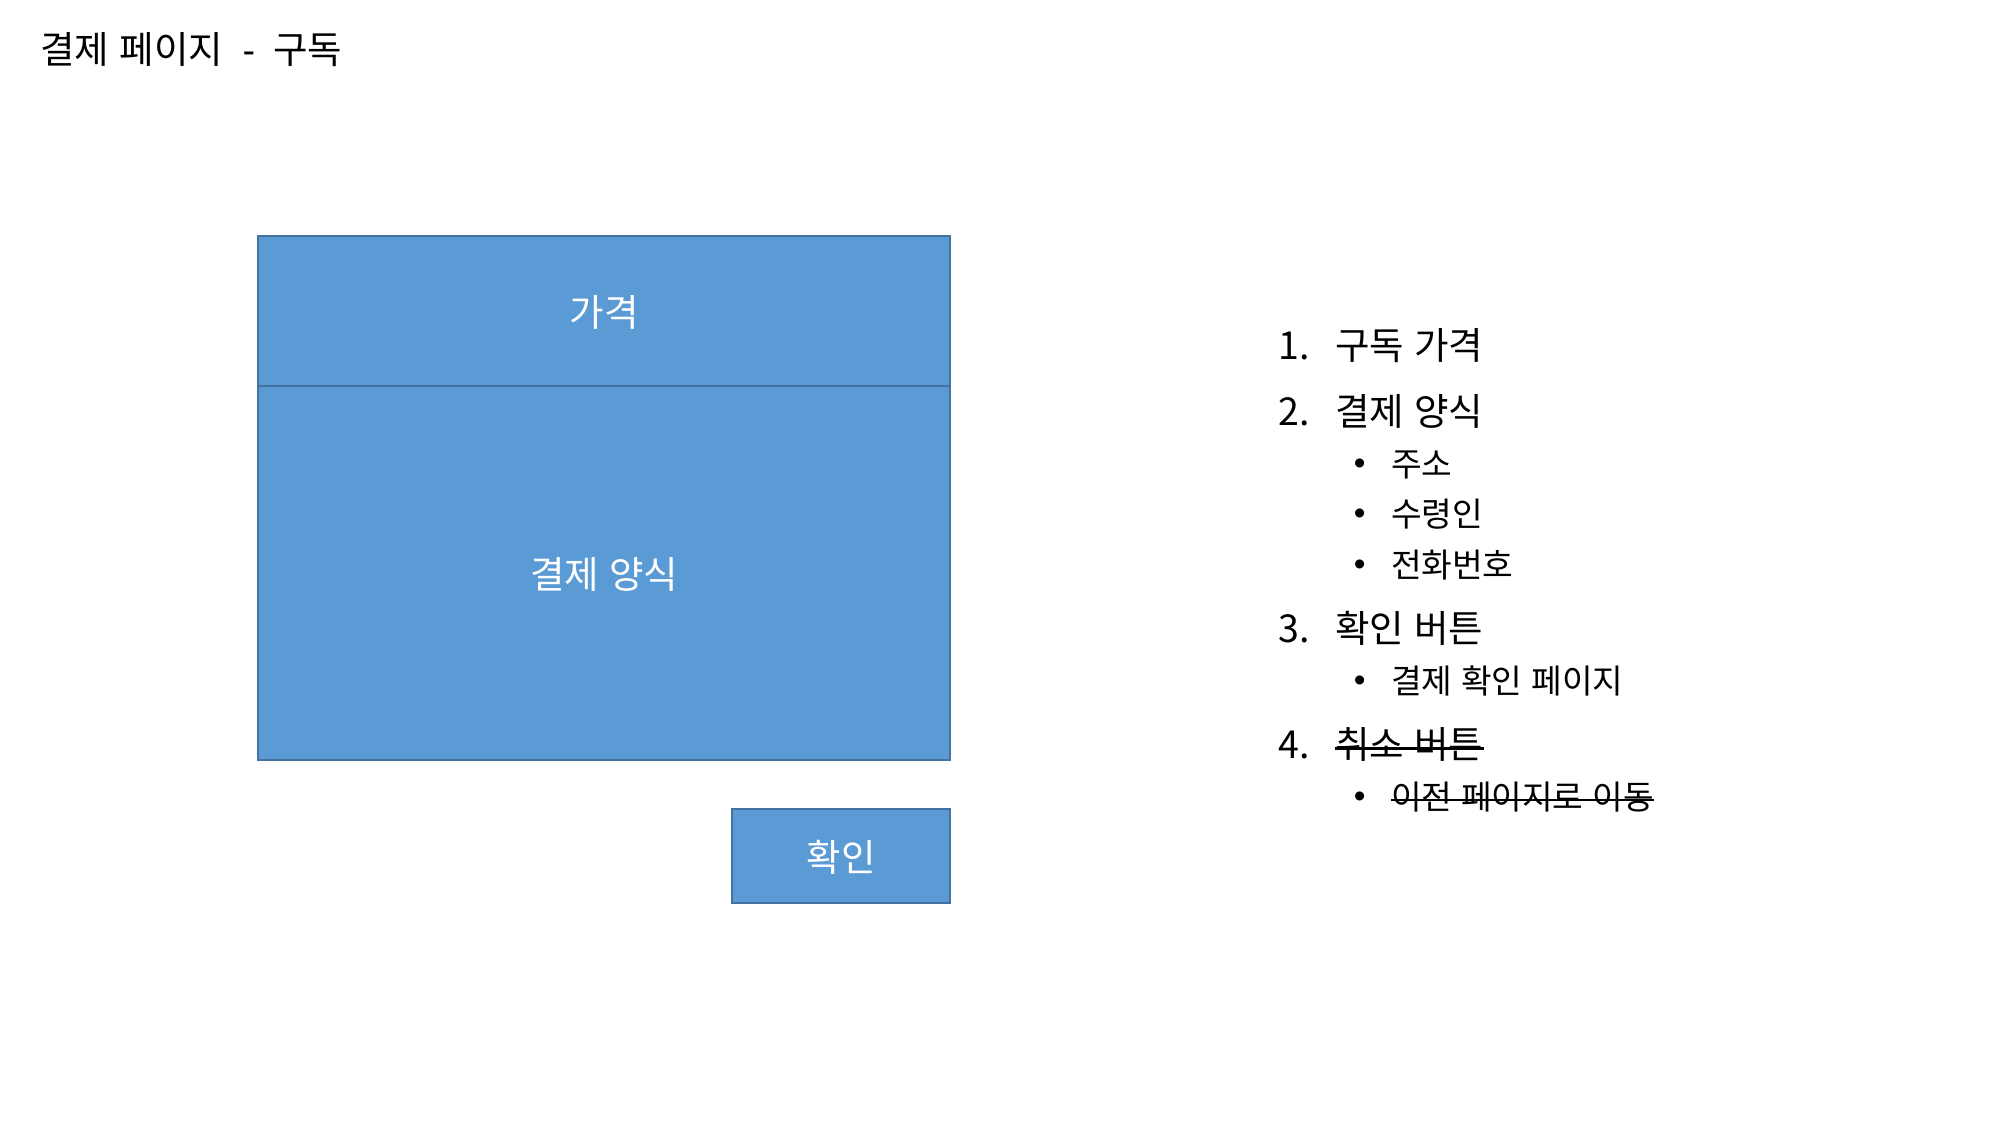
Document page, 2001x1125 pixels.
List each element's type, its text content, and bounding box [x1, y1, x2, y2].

text_box 확인 [731, 808, 951, 904]
list 구독 가격 결제 양식 주소 수령인 전화번호 확인 버튼 결제 확인 페이지 취소 버튼 이전 페이지로 이동 [1263, 77, 1919, 1061]
title 결제 페이지 - 구독 [25, 15, 696, 88]
text_box 결제 양식 [257, 385, 951, 761]
text_box 가격 [257, 235, 951, 385]
